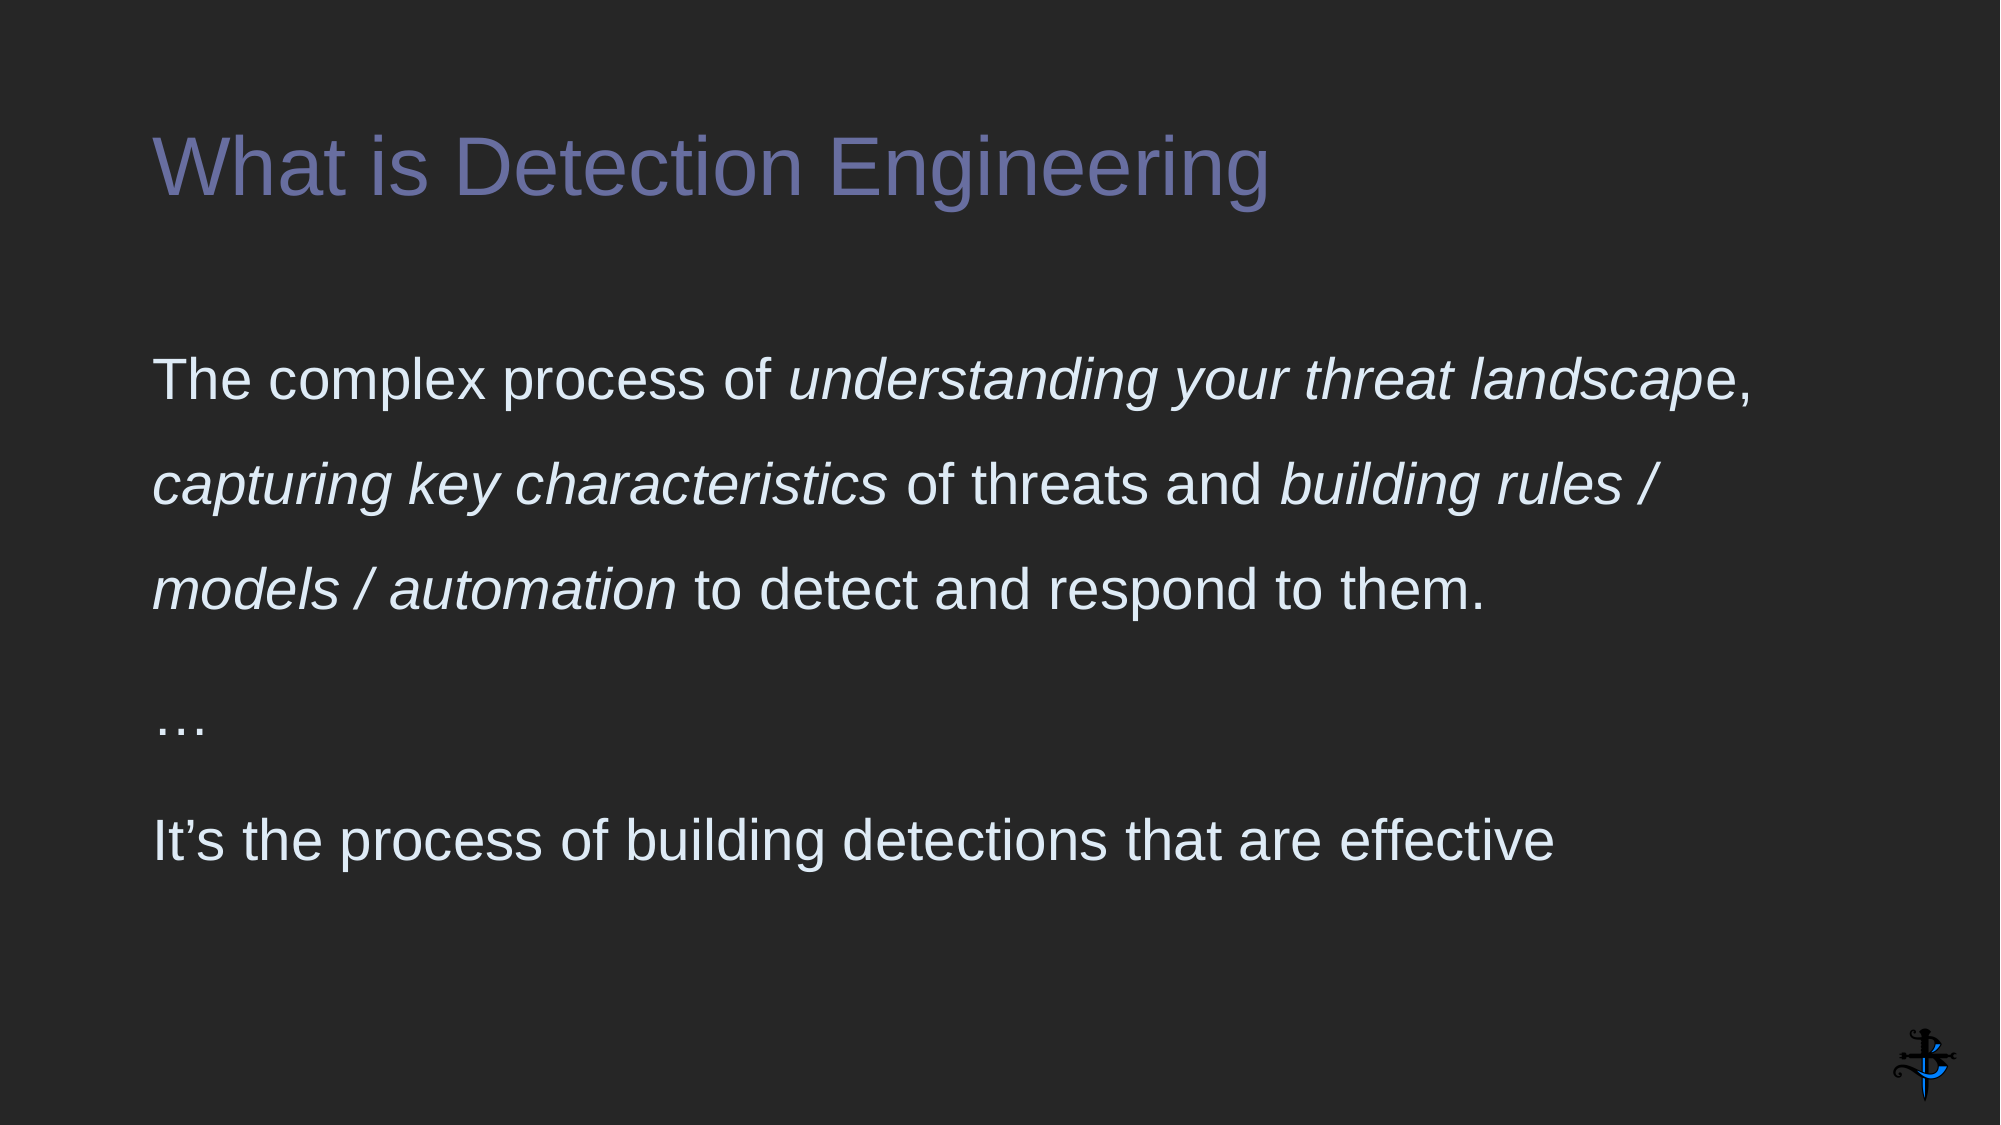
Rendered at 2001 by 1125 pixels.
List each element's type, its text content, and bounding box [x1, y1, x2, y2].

picture [1862, 1002, 1988, 1125]
title What is Detection Engineering [137, 59, 1863, 278]
list The complex process of understanding your threat landscape, capturing key characteristics of threats and building rules / models / automation to detect and respond to them. … It’s the process of building detections that are effective [137, 299, 1863, 1014]
